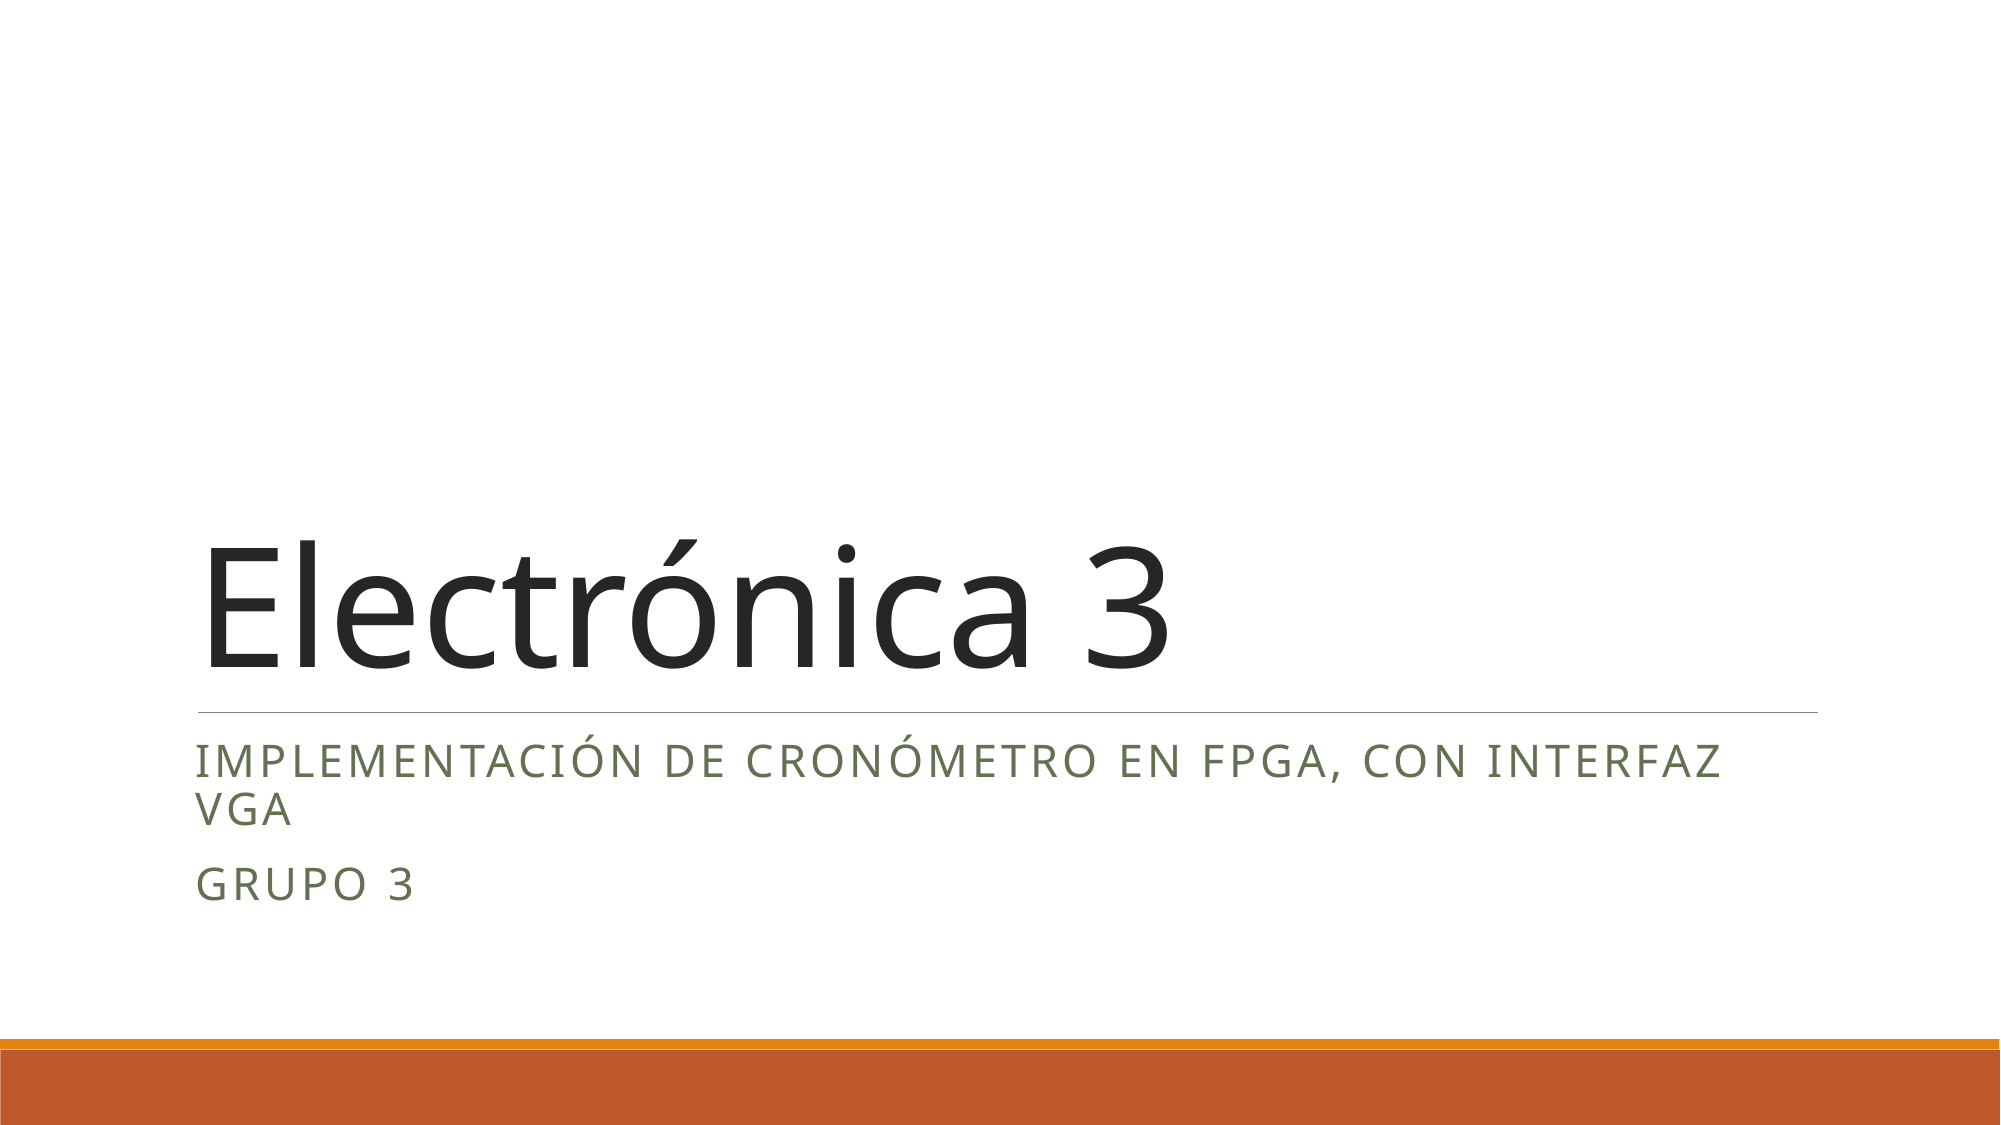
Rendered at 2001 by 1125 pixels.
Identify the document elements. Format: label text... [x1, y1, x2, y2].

subtitle Implementación de cronómetro en fpga, con interfaZ vga Grupo 3 [180, 730, 1831, 919]
title Electrónica 3 [180, 124, 1830, 710]
